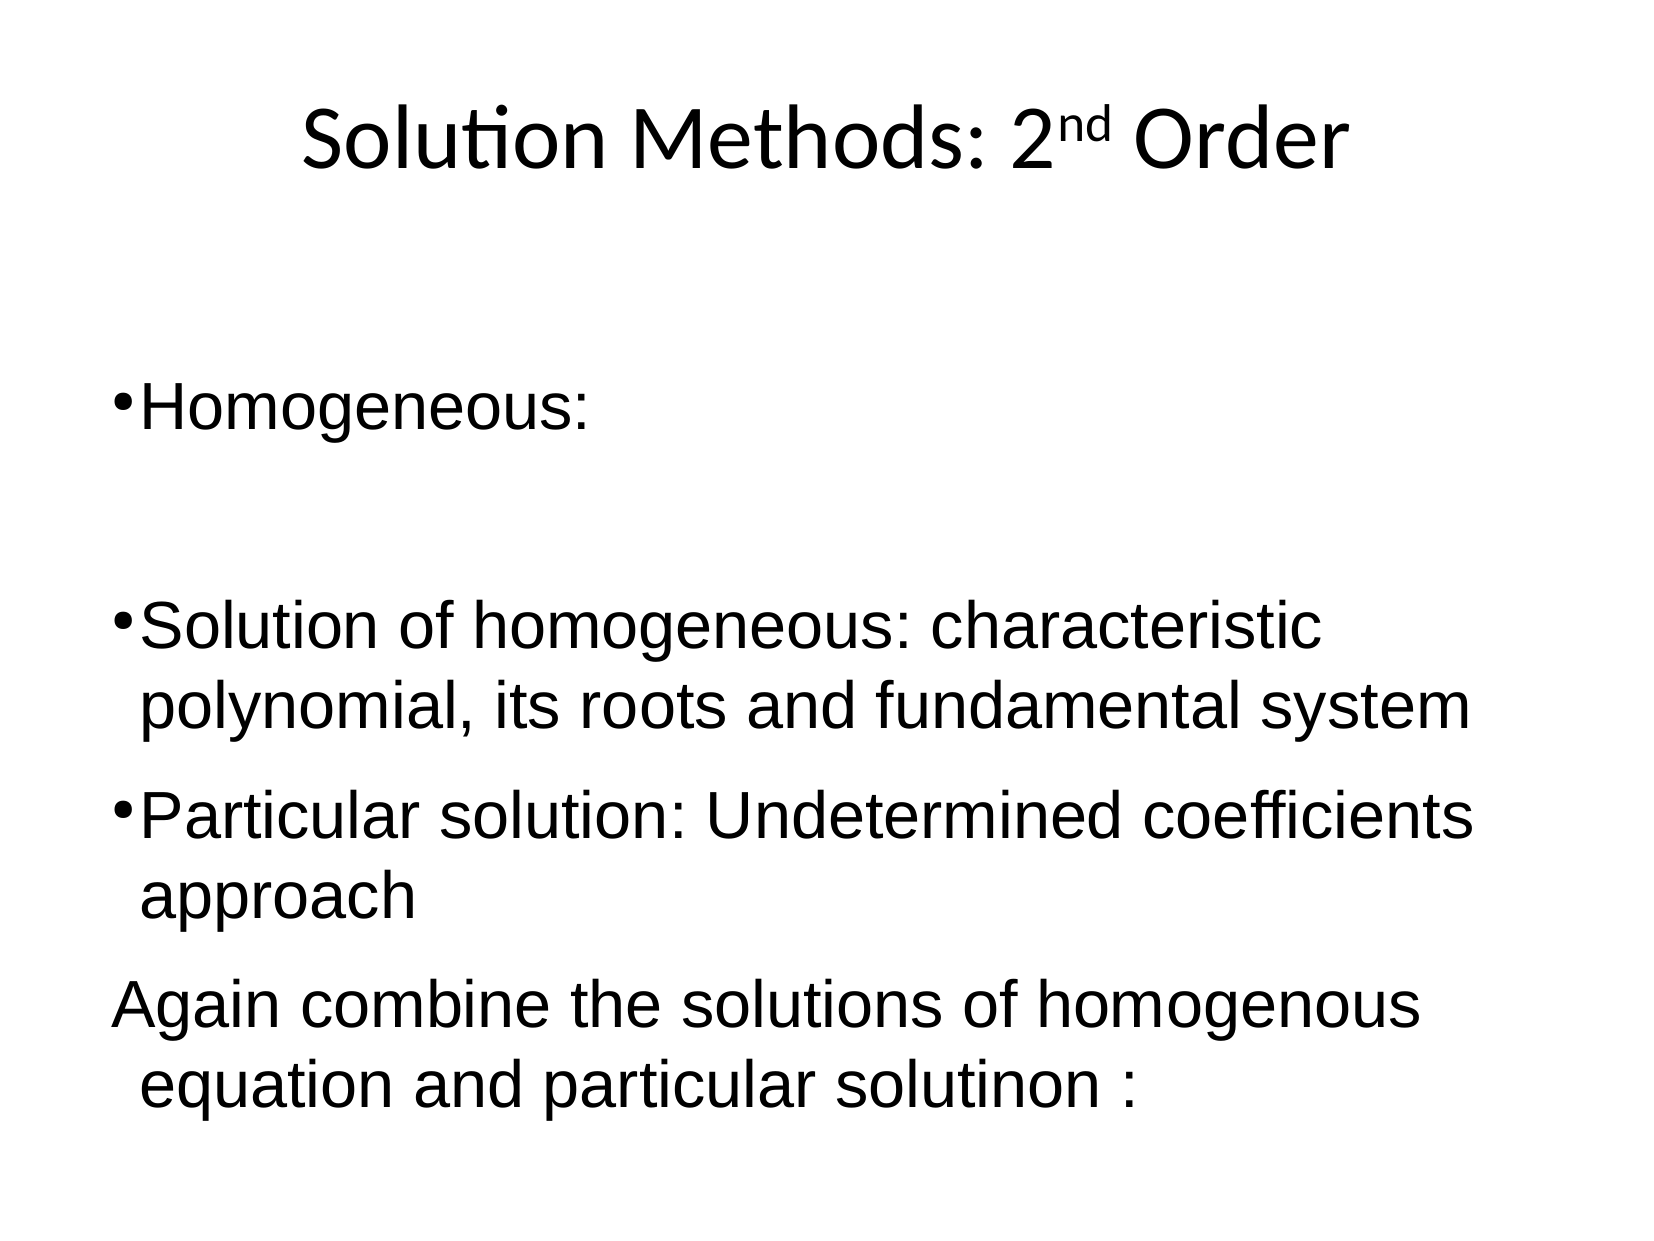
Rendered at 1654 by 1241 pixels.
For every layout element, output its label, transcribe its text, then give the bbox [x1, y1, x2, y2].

title Solution Methods: 2nd Order [82, 28, 1571, 236]
